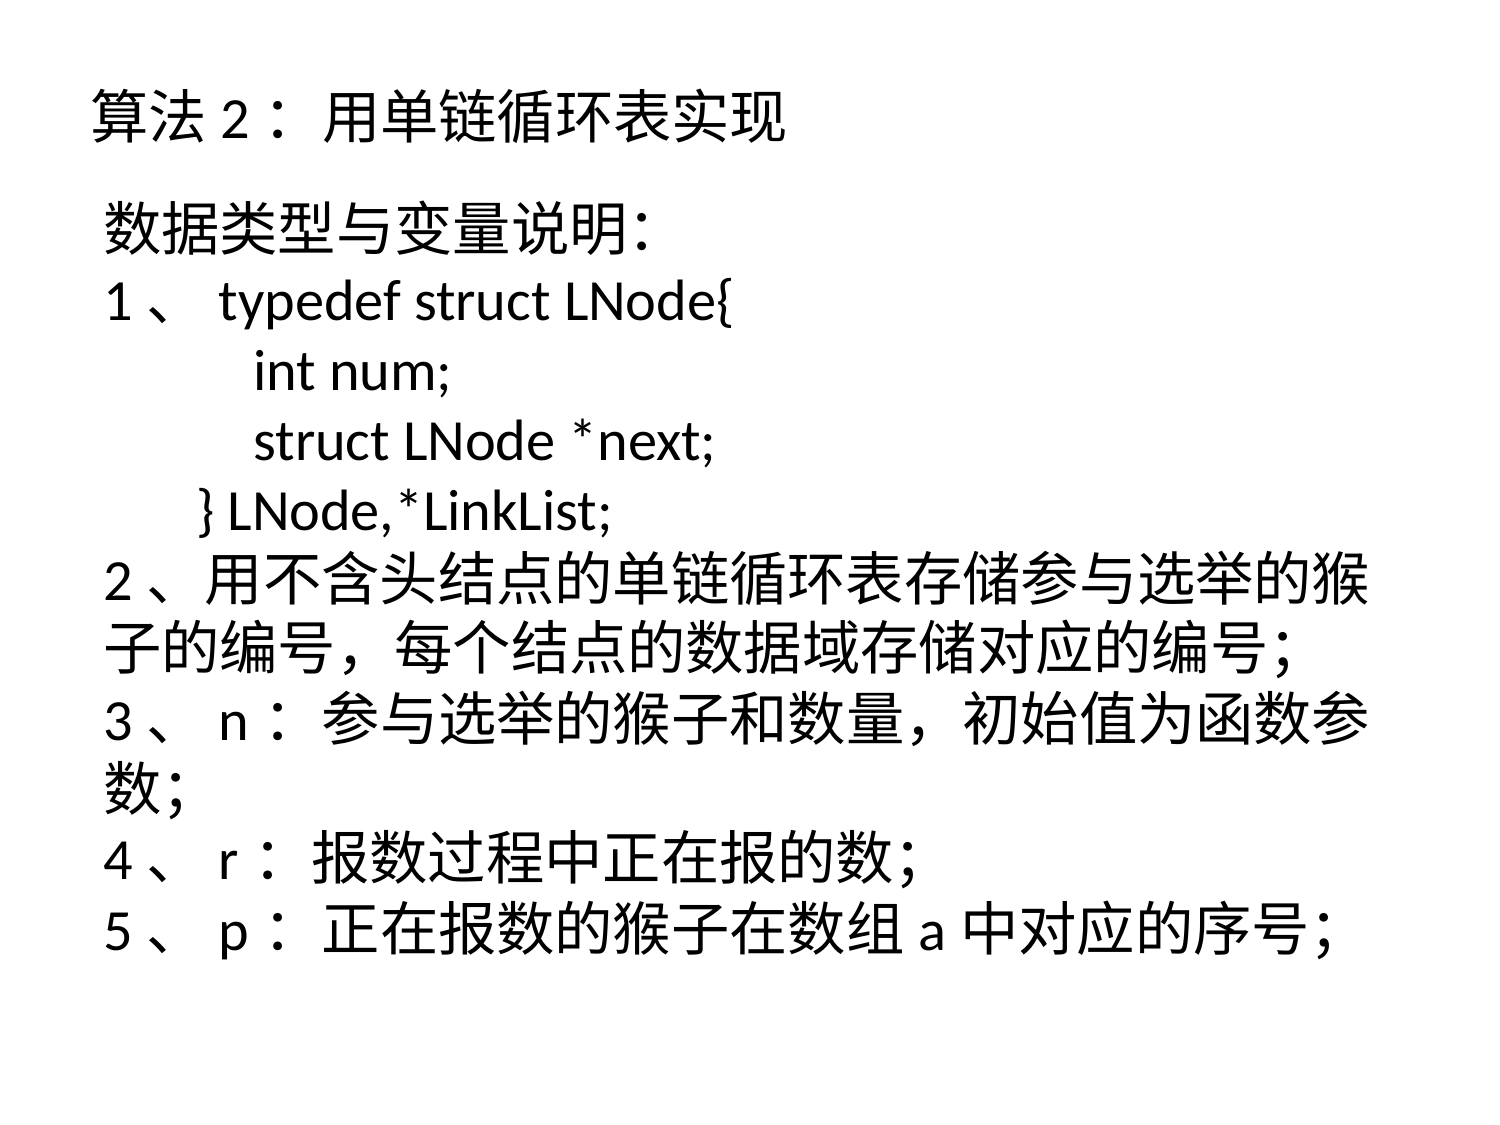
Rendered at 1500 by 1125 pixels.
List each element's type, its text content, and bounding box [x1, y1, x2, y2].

text_box 数据类型与变量说明： 1、typedef struct LNode{ int num; struct LNode *next; } LNode,*LinkList; 2、用不含头结点的单链循环表存储参与选举的猴子的编号，每个结点的数据域存储对应的编号； 3、n：参与选举的猴子和数量，初始值为函数参数； 4、r：报数过程中正在报的数； 5、p：正在报数的猴子在数组a中对应的序号； [88, 184, 1424, 969]
title 算法2：用单链循环表实现 [75, 45, 1425, 185]
